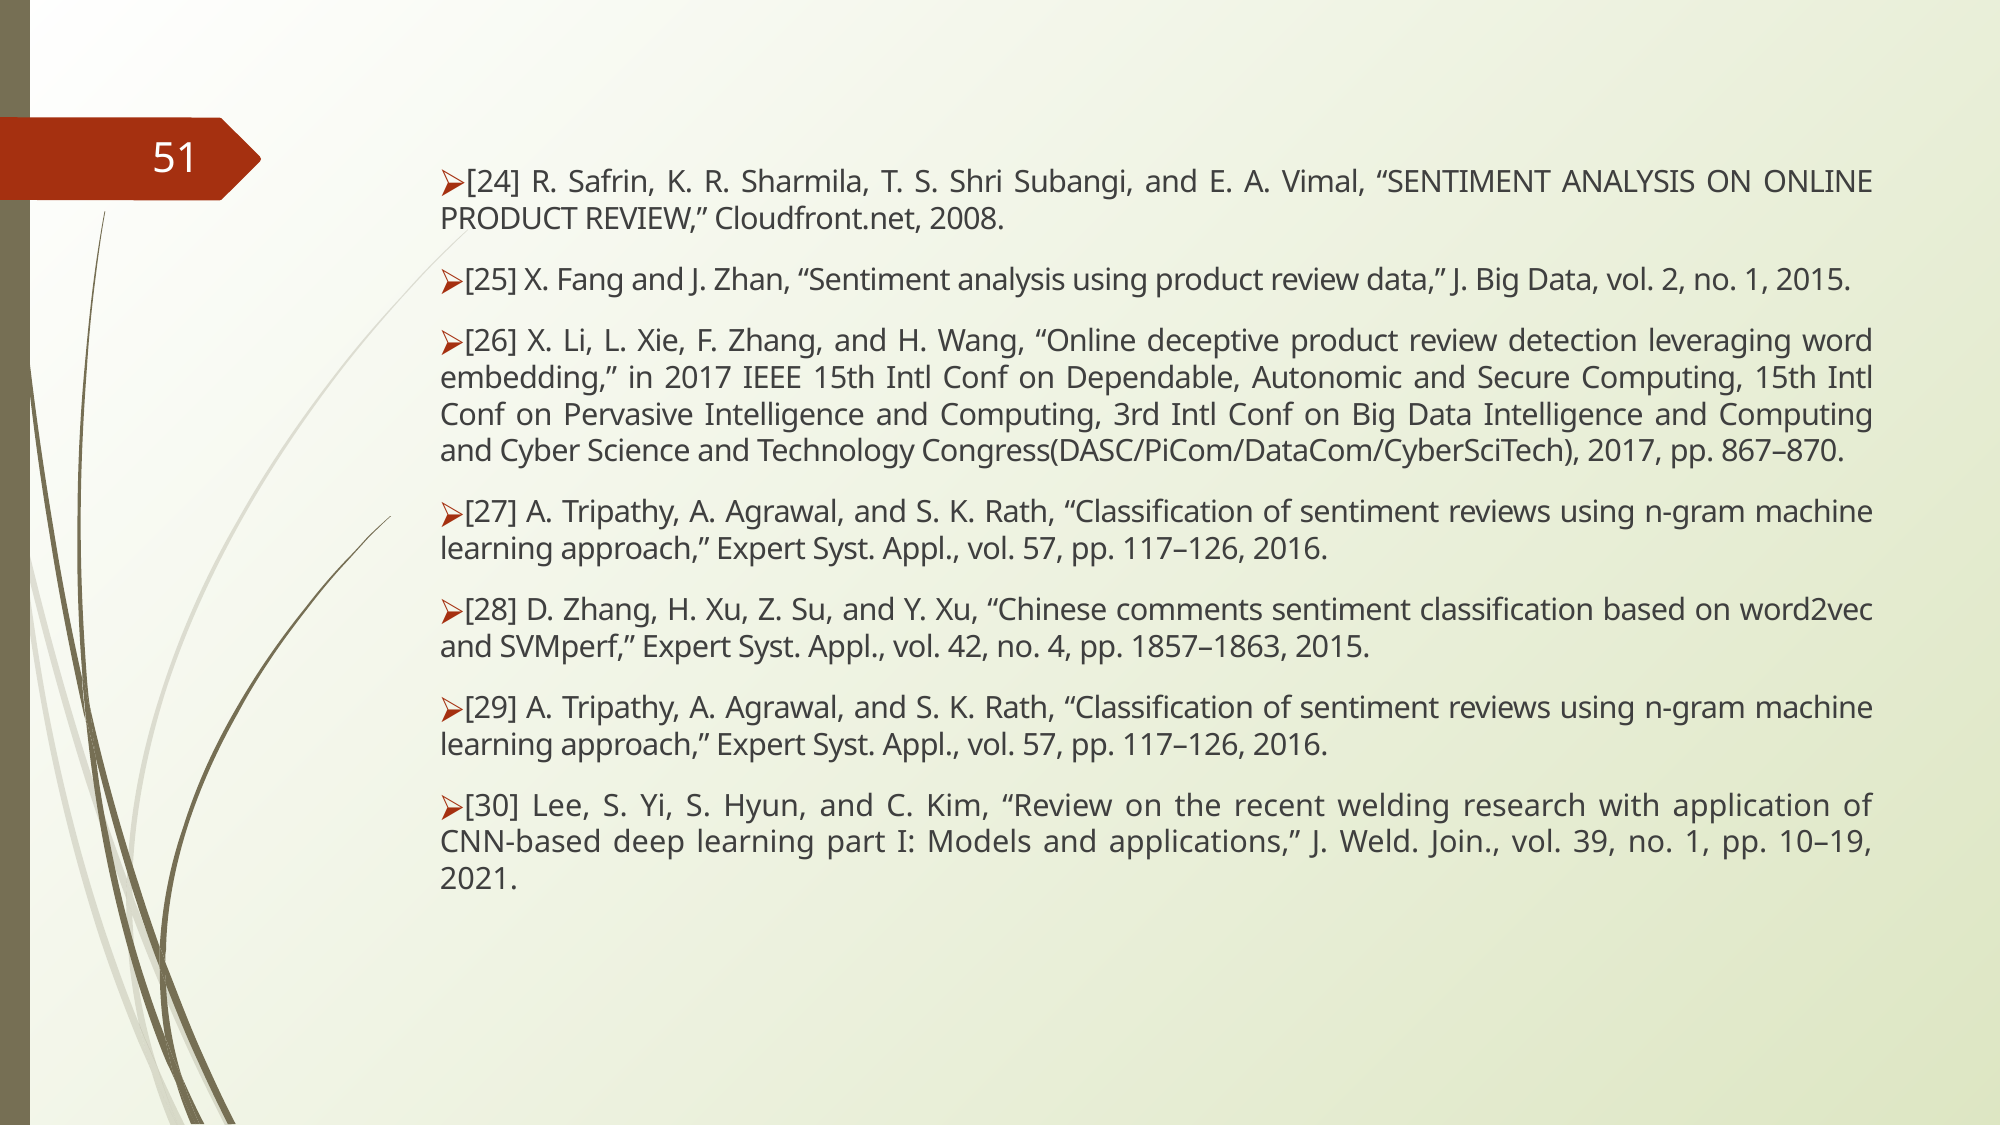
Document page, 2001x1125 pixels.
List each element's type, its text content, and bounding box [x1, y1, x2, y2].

list [24] R. Safrin, K. R. Sharmila, T. S. Shri Subangi, and E. A. Vimal, “SENTIMENT ANALYSIS ON ONLINE PRODUCT REVIEW,” Cloudfront.net, 2008. [25] X. Fang and J. Zhan, “Sentiment analysis using product review data,” J. Big Data, vol. 2, no. 1, 2015. [26] X. Li, L. Xie, F. Zhang, and H. Wang, “Online deceptive product review detection leveraging word embedding,” in 2017 IEEE 15th Intl Conf on Dependable, Autonomic and Secure Computing, 15th Intl Conf on Pervasive Intelligence and Computing, 3rd Intl Conf on Big Data Intelligence and Computing and Cyber Science and Technology Congress(DASC/PiCom/DataCom/CyberSciTech), 2017, pp. 867–870. [27] A. Tripathy, A. Agrawal, and S. K. Rath, “Classification of sentiment reviews using n-gram machine learning approach,” Expert Syst. Appl., vol. 57, pp. 117–126, 2016. [28] D. Zhang, H. Xu, Z. Su, and Y. Xu, “Chinese comments sentiment classification based on word2vec and SVMperf,” Expert Syst. Appl., vol. 42, no. 4, pp. 1857–1863, 2015. [29] A. Tripathy, A. Agrawal, and S. K. Rath, “Classification of sentiment reviews using n-gram machine learning approach,” Expert Syst. Appl., vol. 57, pp. 117–126, 2016. [30] Lee, S. Yi, S. Hyun, and C. Kim, “Review on the recent welding research with application of CNN-based deep learning part I: Models and applications,” J. Weld. Join., vol. 39, no. 1, pp. 10–19, 2021. [424, 152, 1888, 970]
slide_number 51 [87, 129, 216, 190]
